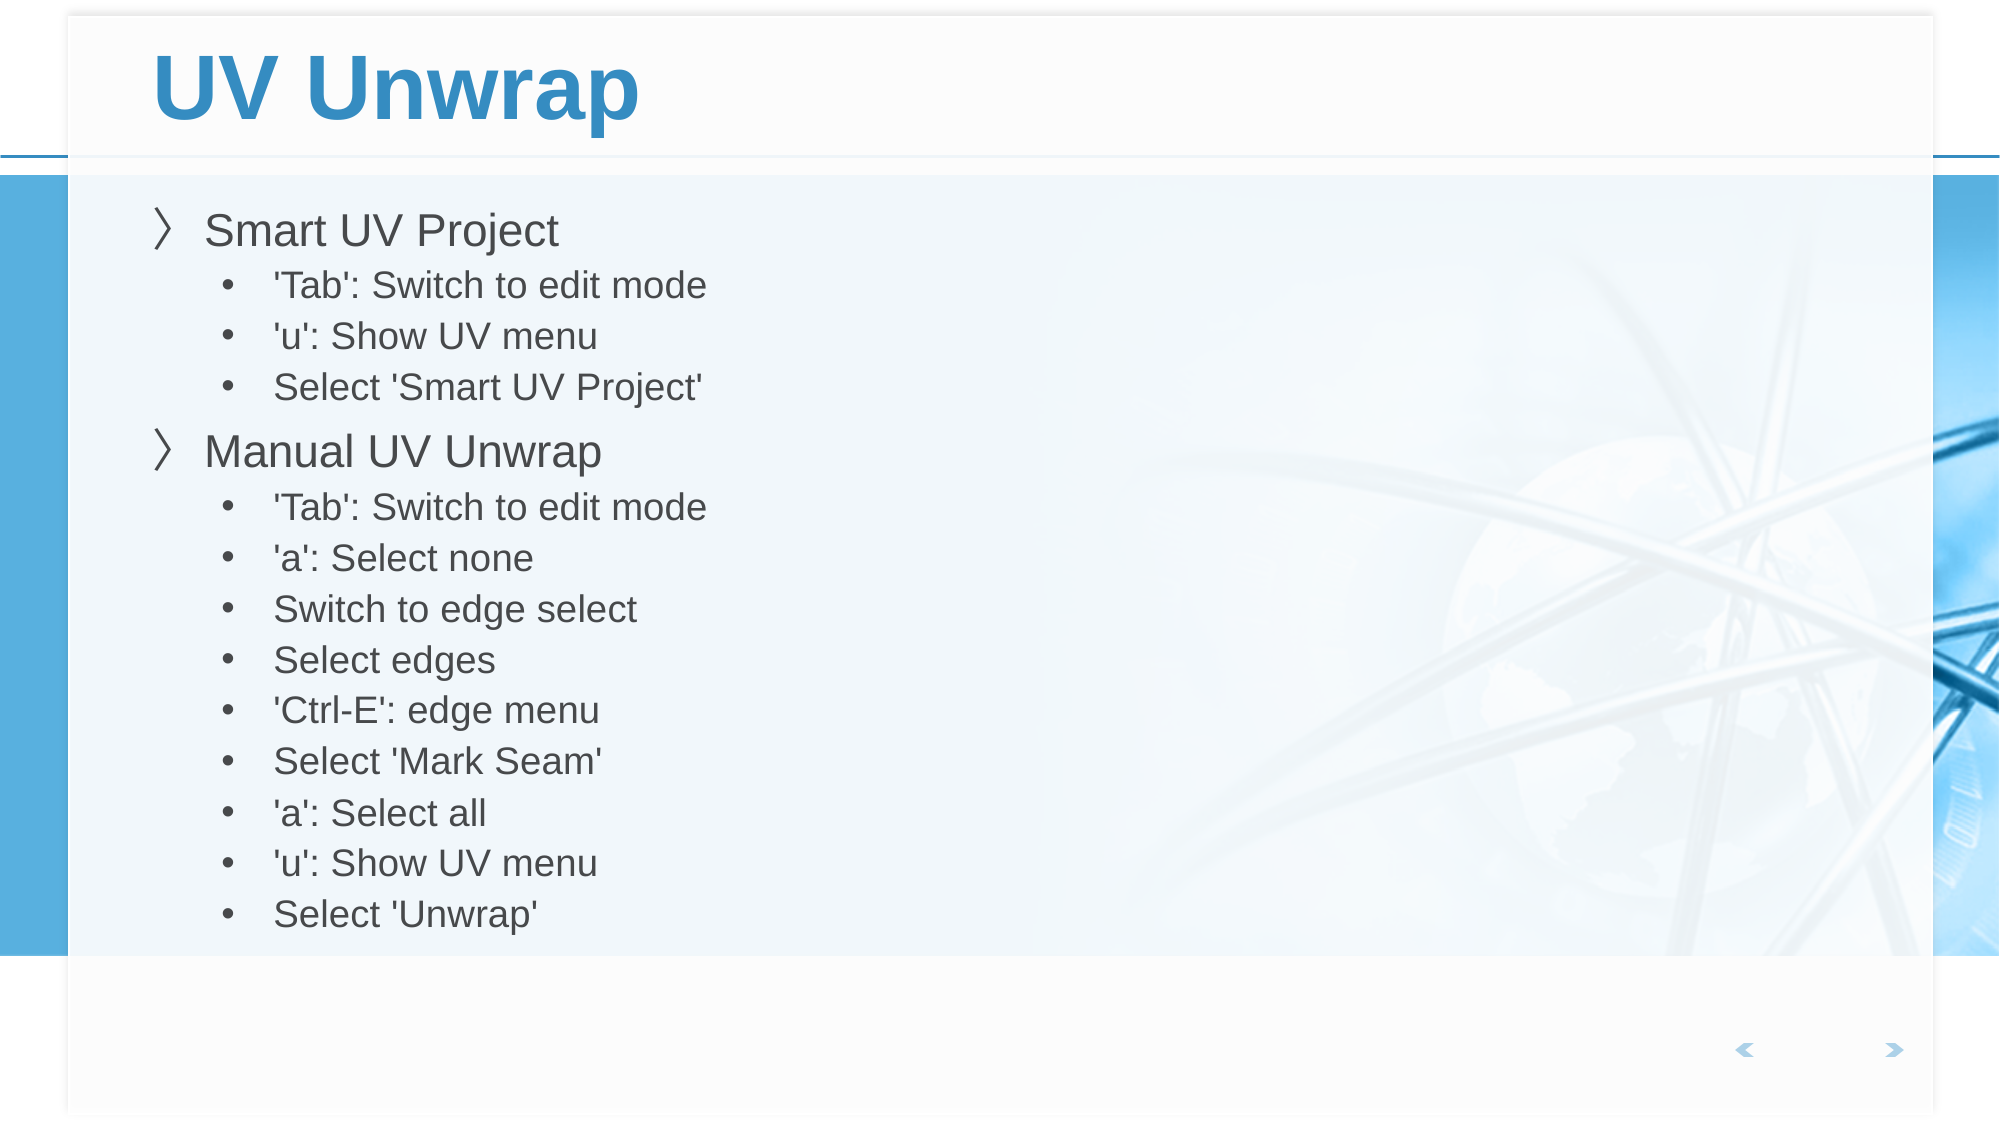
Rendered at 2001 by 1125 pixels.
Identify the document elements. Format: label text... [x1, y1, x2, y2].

title UV Unwrap [137, 29, 1863, 150]
picture [0, 0, 2001, 1125]
list Smart UV Project 'Tab': Switch to edit mode 'u': Show UV menu Select 'Smart UV Project' Manual UV Unwrap 'Tab': Switch to edit mode 'a': Select none Switch to edge select Select edges 'Ctrl-E': edge menu Select 'Mark Seam' 'a': Select all 'u': Show UV menu Select 'Unwrap' [137, 198, 1863, 946]
